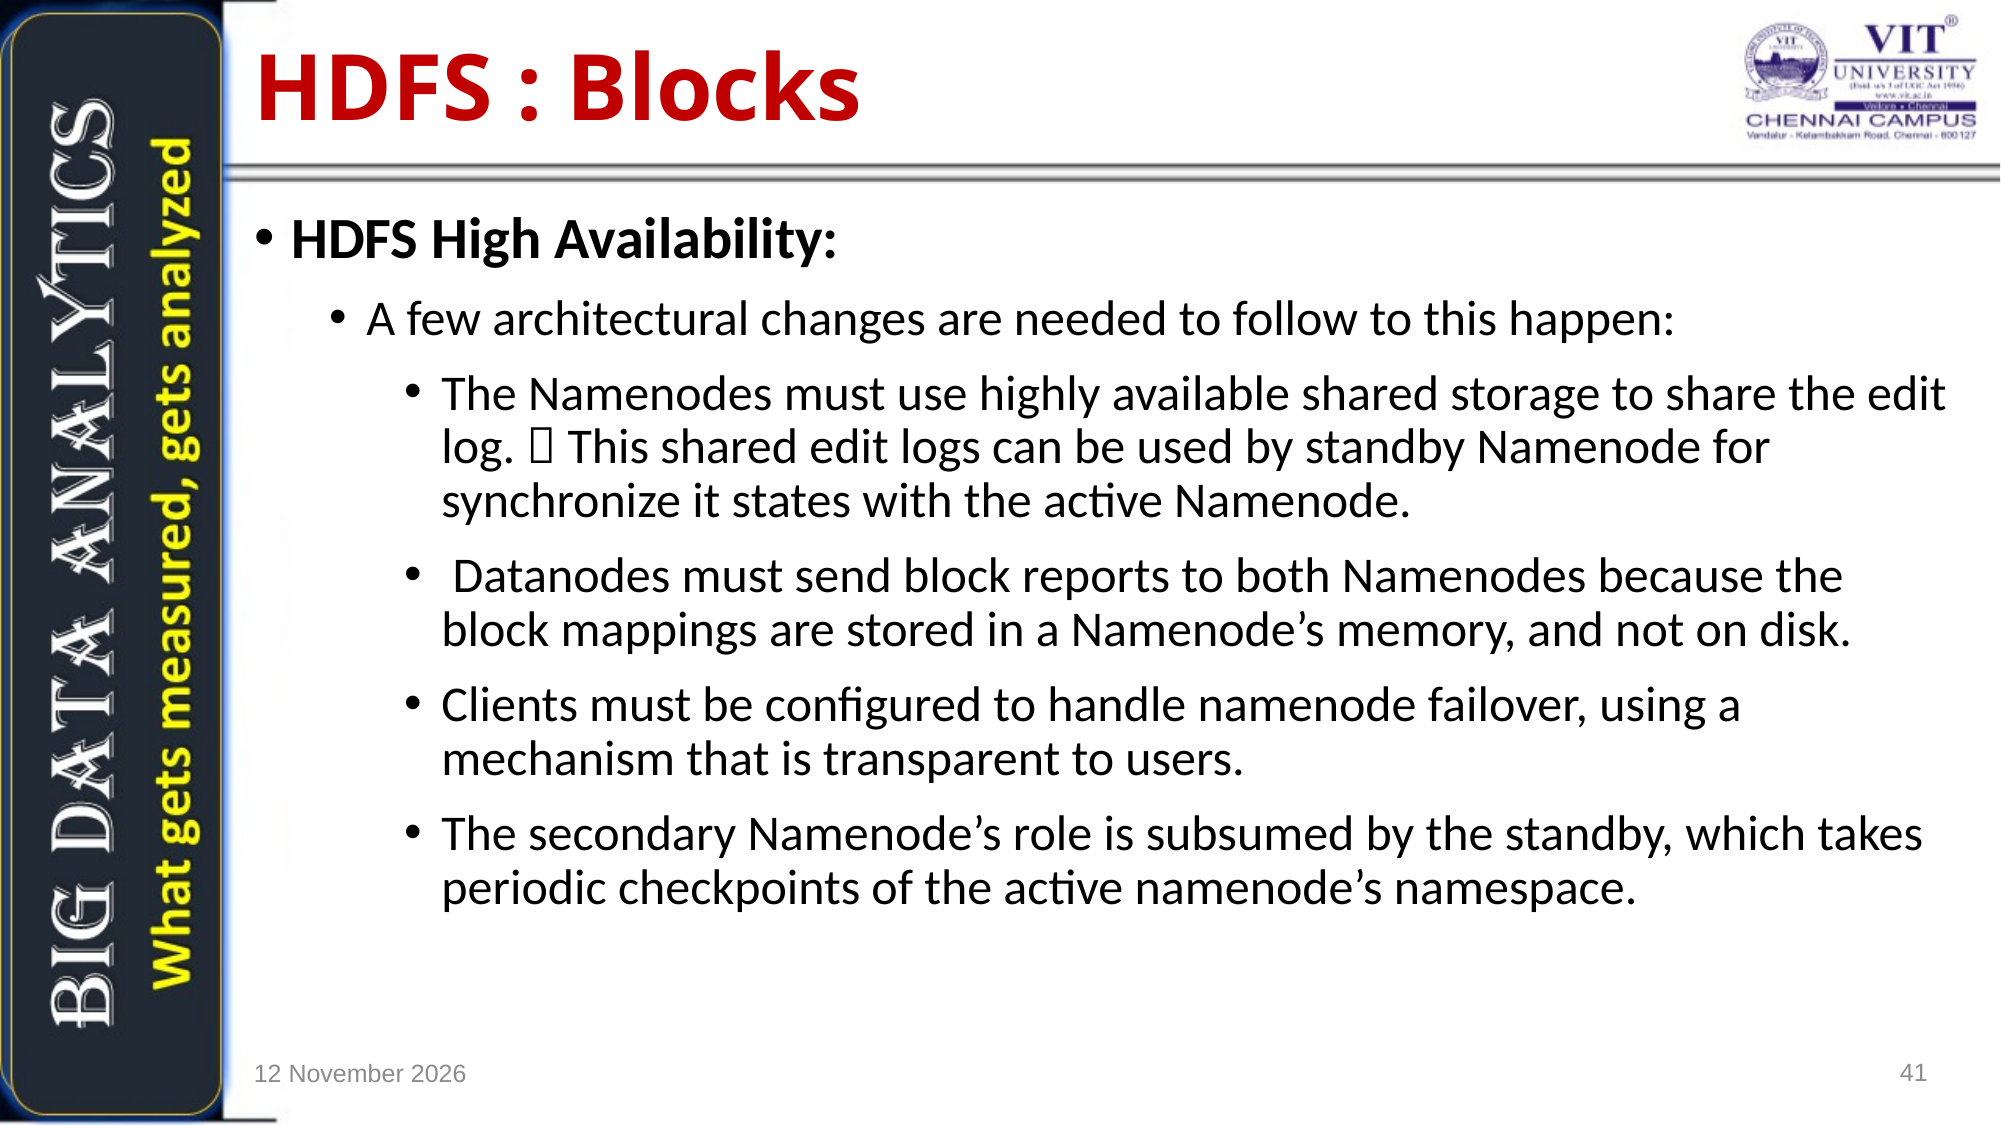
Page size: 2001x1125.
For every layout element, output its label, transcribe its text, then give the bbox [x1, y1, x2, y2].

picture [0, 0, 2001, 1125]
text_box HDFS High Availability: A few architectural changes are needed to follow to this happen: The Namenodes must use highly available shared storage to share the edit log.  This shared edit logs can be used by standby Namenode for synchronize it states with the active Namenode. Datanodes must send block reports to both Namenodes because the block mappings are stored in a Namenode’s memory, and not on disk. Clients must be configured to handle namenode failover, using a mechanism that is transparent to users. The secondary Namenode’s role is subsumed by the standby, which takes periodic checkpoints of the active namenode’s namespace. [239, 200, 1965, 1103]
text_box HDFS : Blocks [239, 16, 1725, 166]
text_box [238, 1042, 587, 1103]
text_box [1778, 1039, 1943, 1103]
